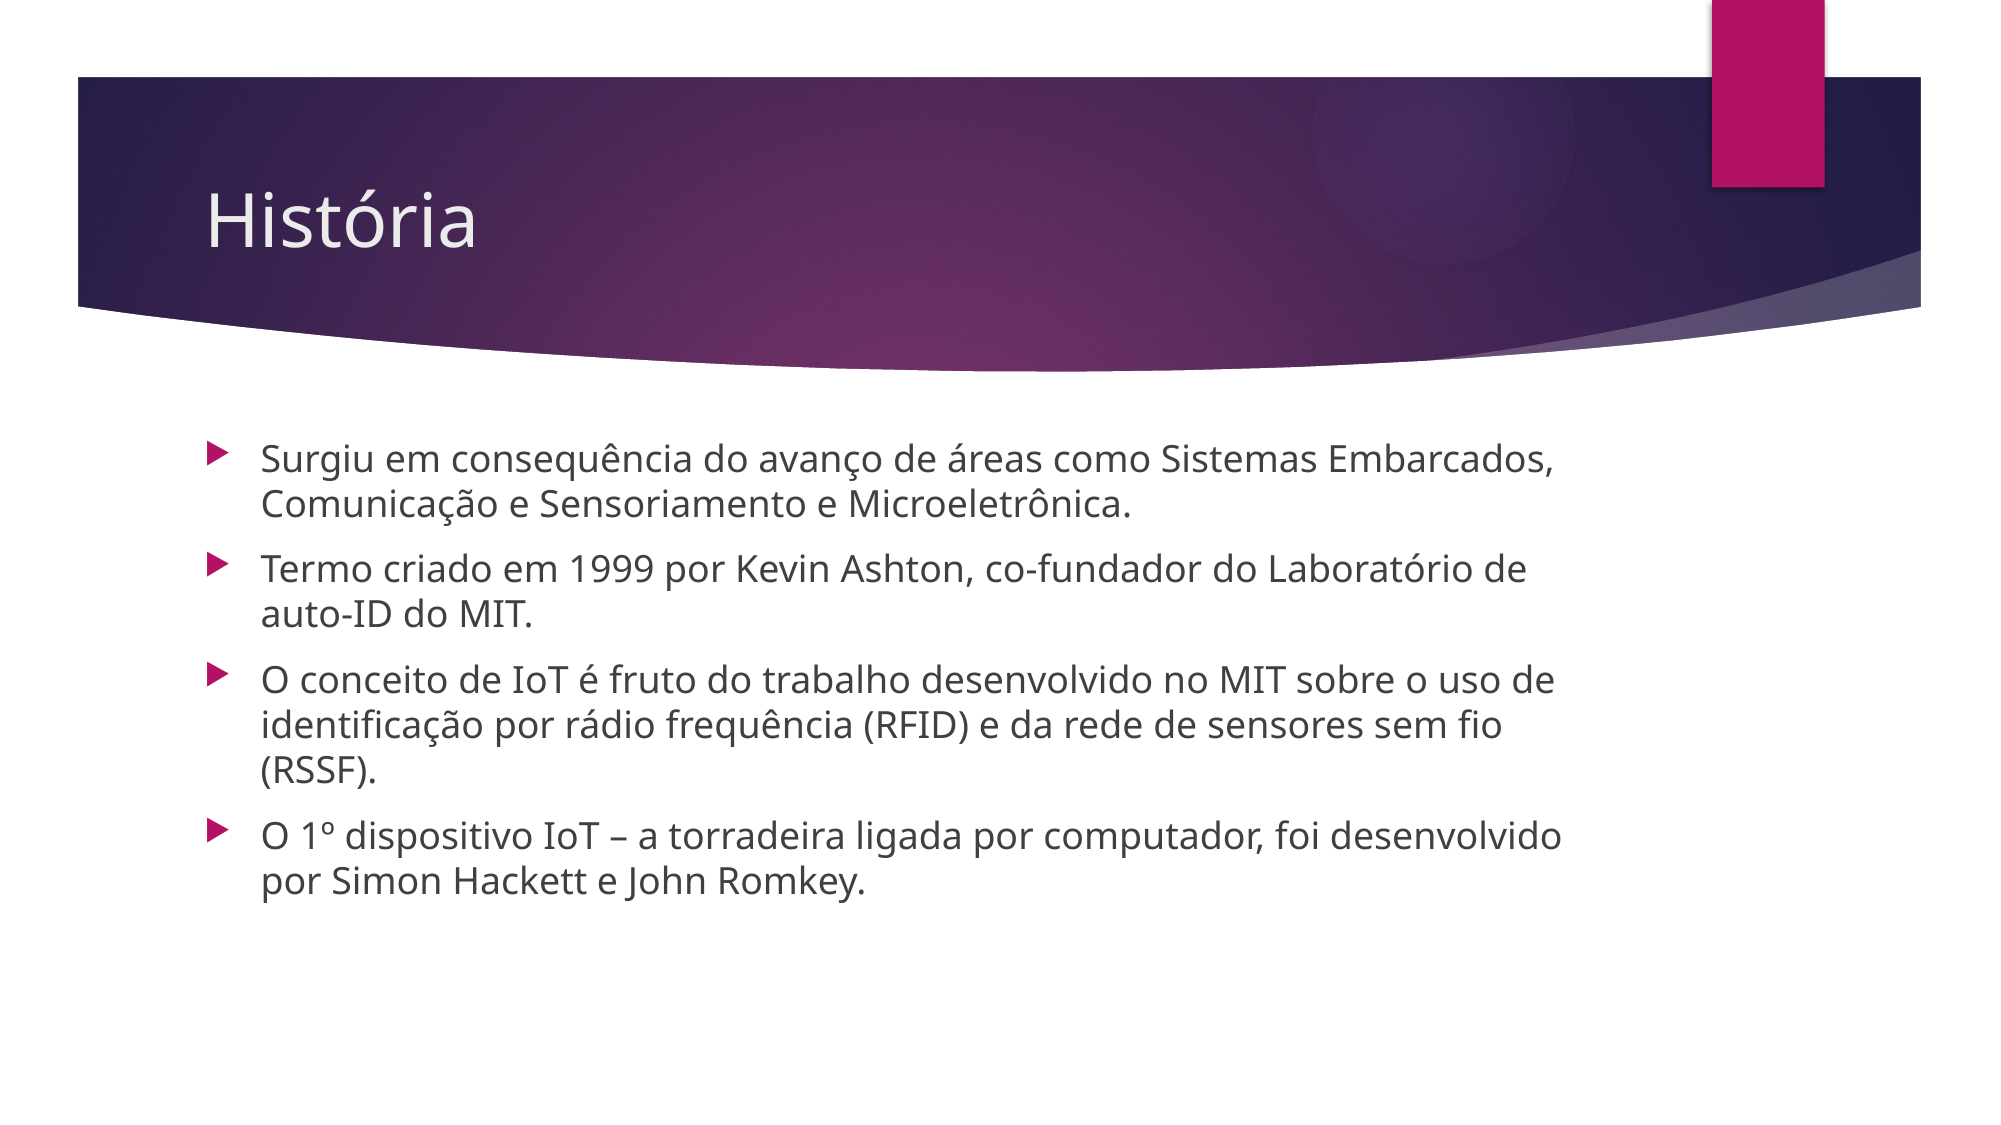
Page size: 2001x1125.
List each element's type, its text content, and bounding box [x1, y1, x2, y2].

list Surgiu em consequência do avanço de áreas como Sistemas Embarcados, Comunicação e Sensoriamento e Microeletrônica. Termo criado em 1999 por Kevin Ashton, co-fundador do Laboratório de auto-ID do MIT. O conceito de IoT é fruto do trabalho desenvolvido no MIT sobre o uso de identificação por rádio frequência (RFID) e da rede de sensores sem fio (RSSF). O 1º dispositivo IoT – a torradeira ligada por computador, foi desenvolvido por Simon Hackett e John Romkey. [189, 427, 1638, 988]
title História [189, 159, 1627, 276]
